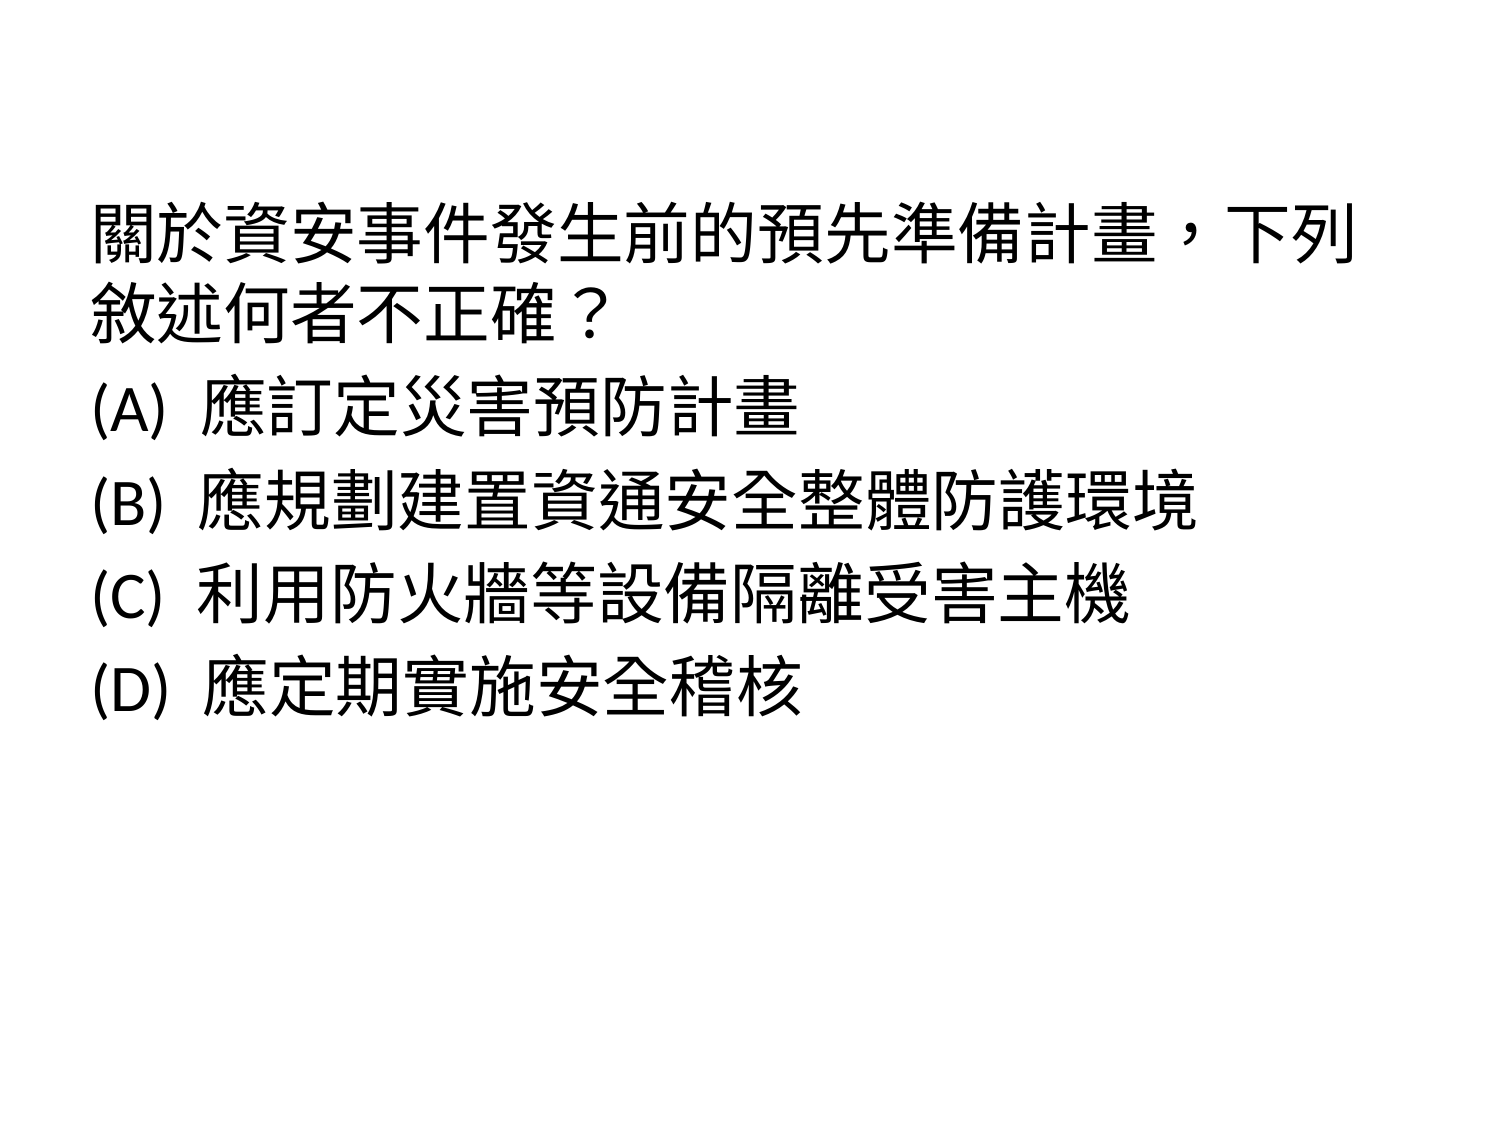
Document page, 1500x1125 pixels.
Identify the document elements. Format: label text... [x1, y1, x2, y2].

list 關於資安事件發生前的預先準備計畫，下列敘述何者不正確？ (A) 應訂定災害預防計畫 (B) 應規劃建置資通安全整體防護環境 (C) 利用防火牆等設備隔離受害主機 (D) 應定期實施安全稽核 [75, 184, 1425, 927]
